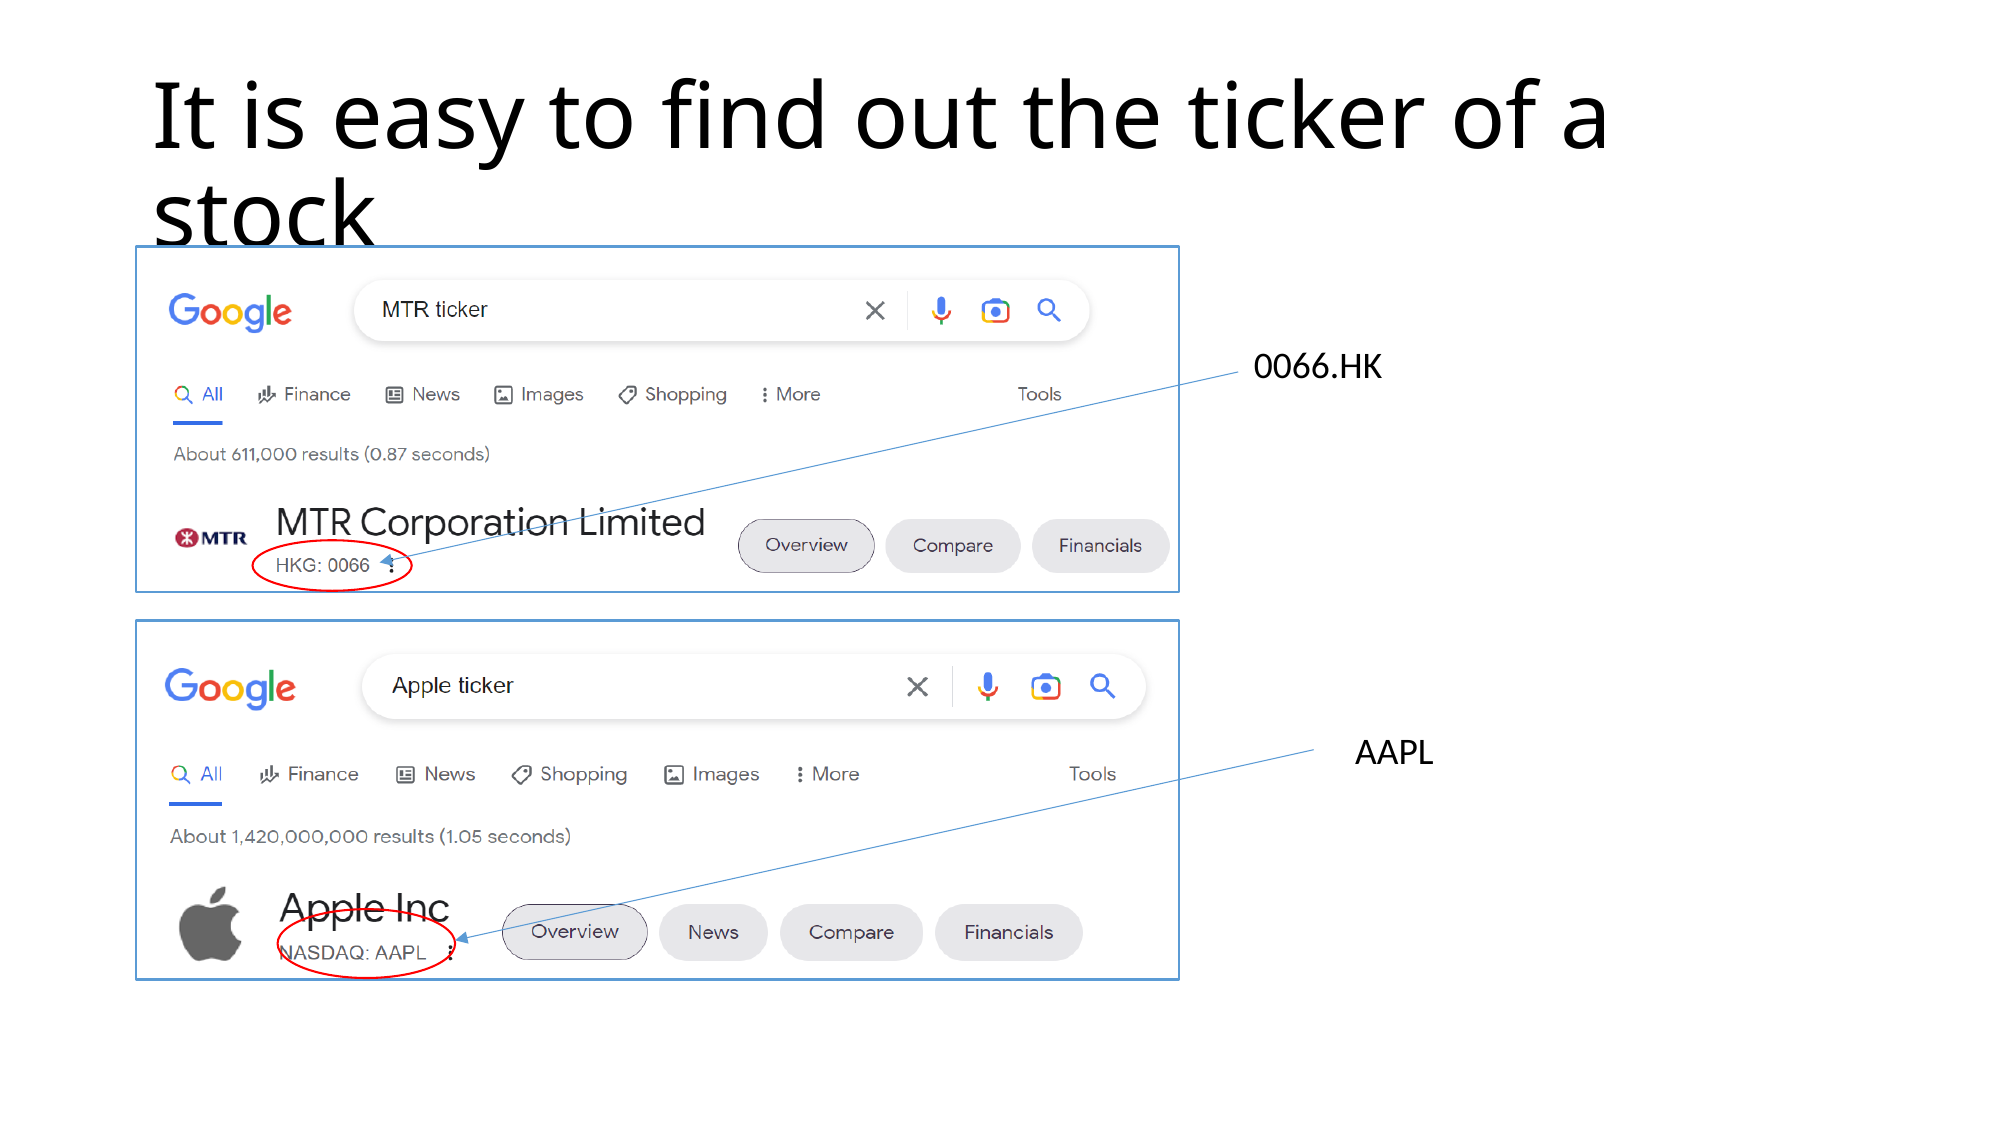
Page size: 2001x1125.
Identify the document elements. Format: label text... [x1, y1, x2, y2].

picture [137, 247, 1178, 591]
picture [137, 621, 1178, 978]
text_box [454, 749, 1314, 941]
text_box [379, 371, 1239, 563]
text_box 0066.HK [1239, 334, 1398, 394]
text_box AAPL [1340, 719, 1449, 780]
title It is easy to find out the ticker of a stock [137, 59, 1863, 278]
